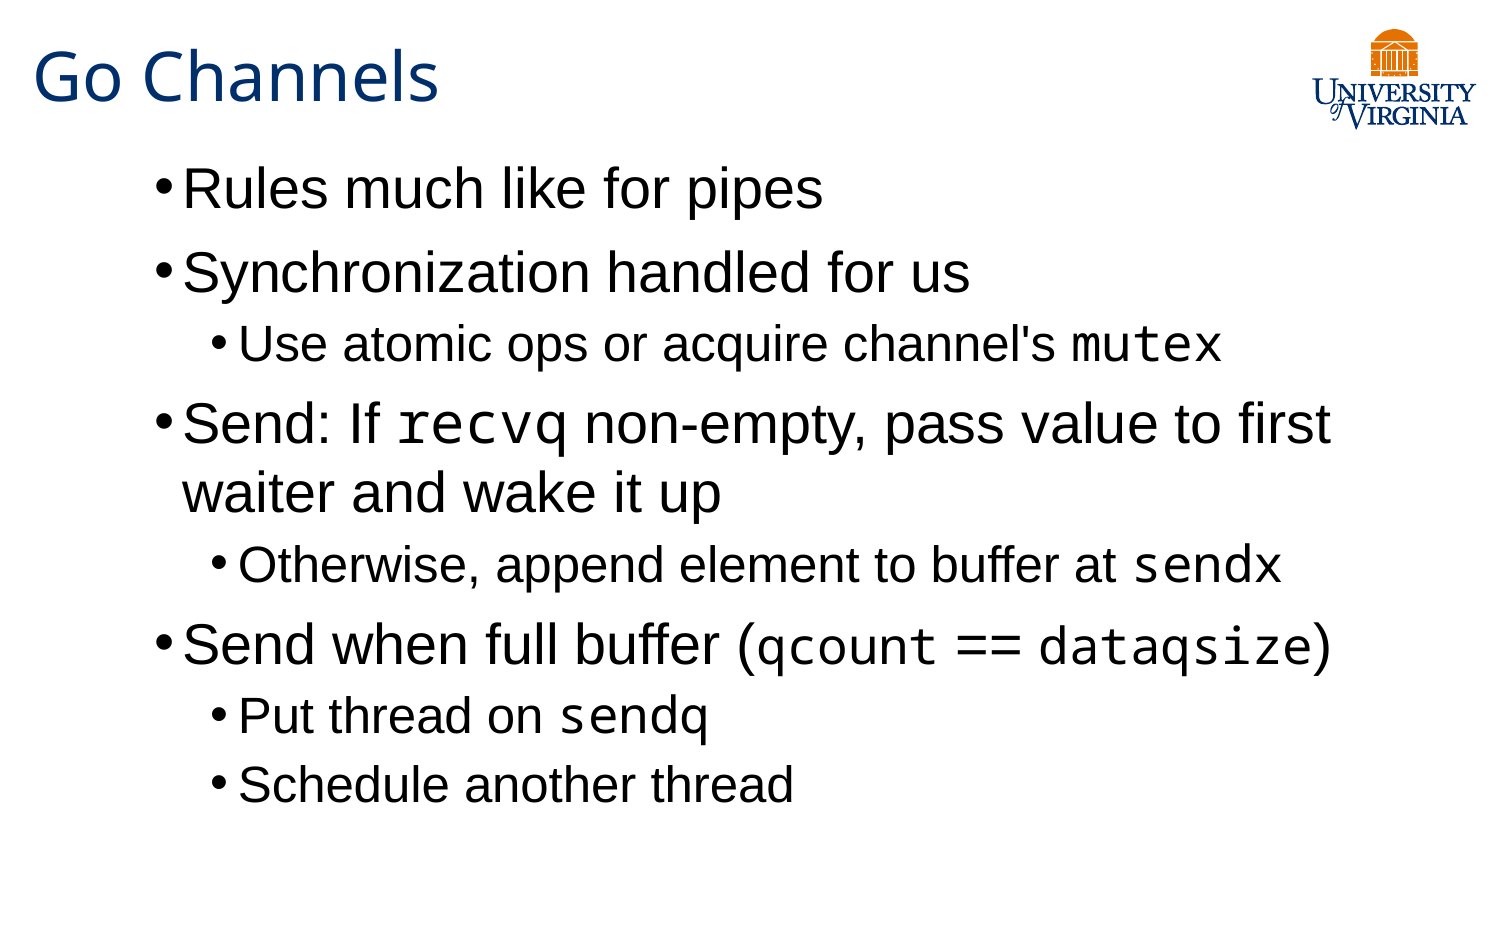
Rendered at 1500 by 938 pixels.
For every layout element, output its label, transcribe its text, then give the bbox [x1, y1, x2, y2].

list Rules much like for pipes Synchronization handled for us Use atomic ops or acquire channel's mutex Send: If recvq non-empty, pass value to first waiter and wake it up Otherwise, append element to buffer at sendx Send when full buffer (qcount == dataqsize) Put thread on sendq Schedule another thread [139, 144, 1355, 851]
title Go Channels [17, 14, 1297, 145]
